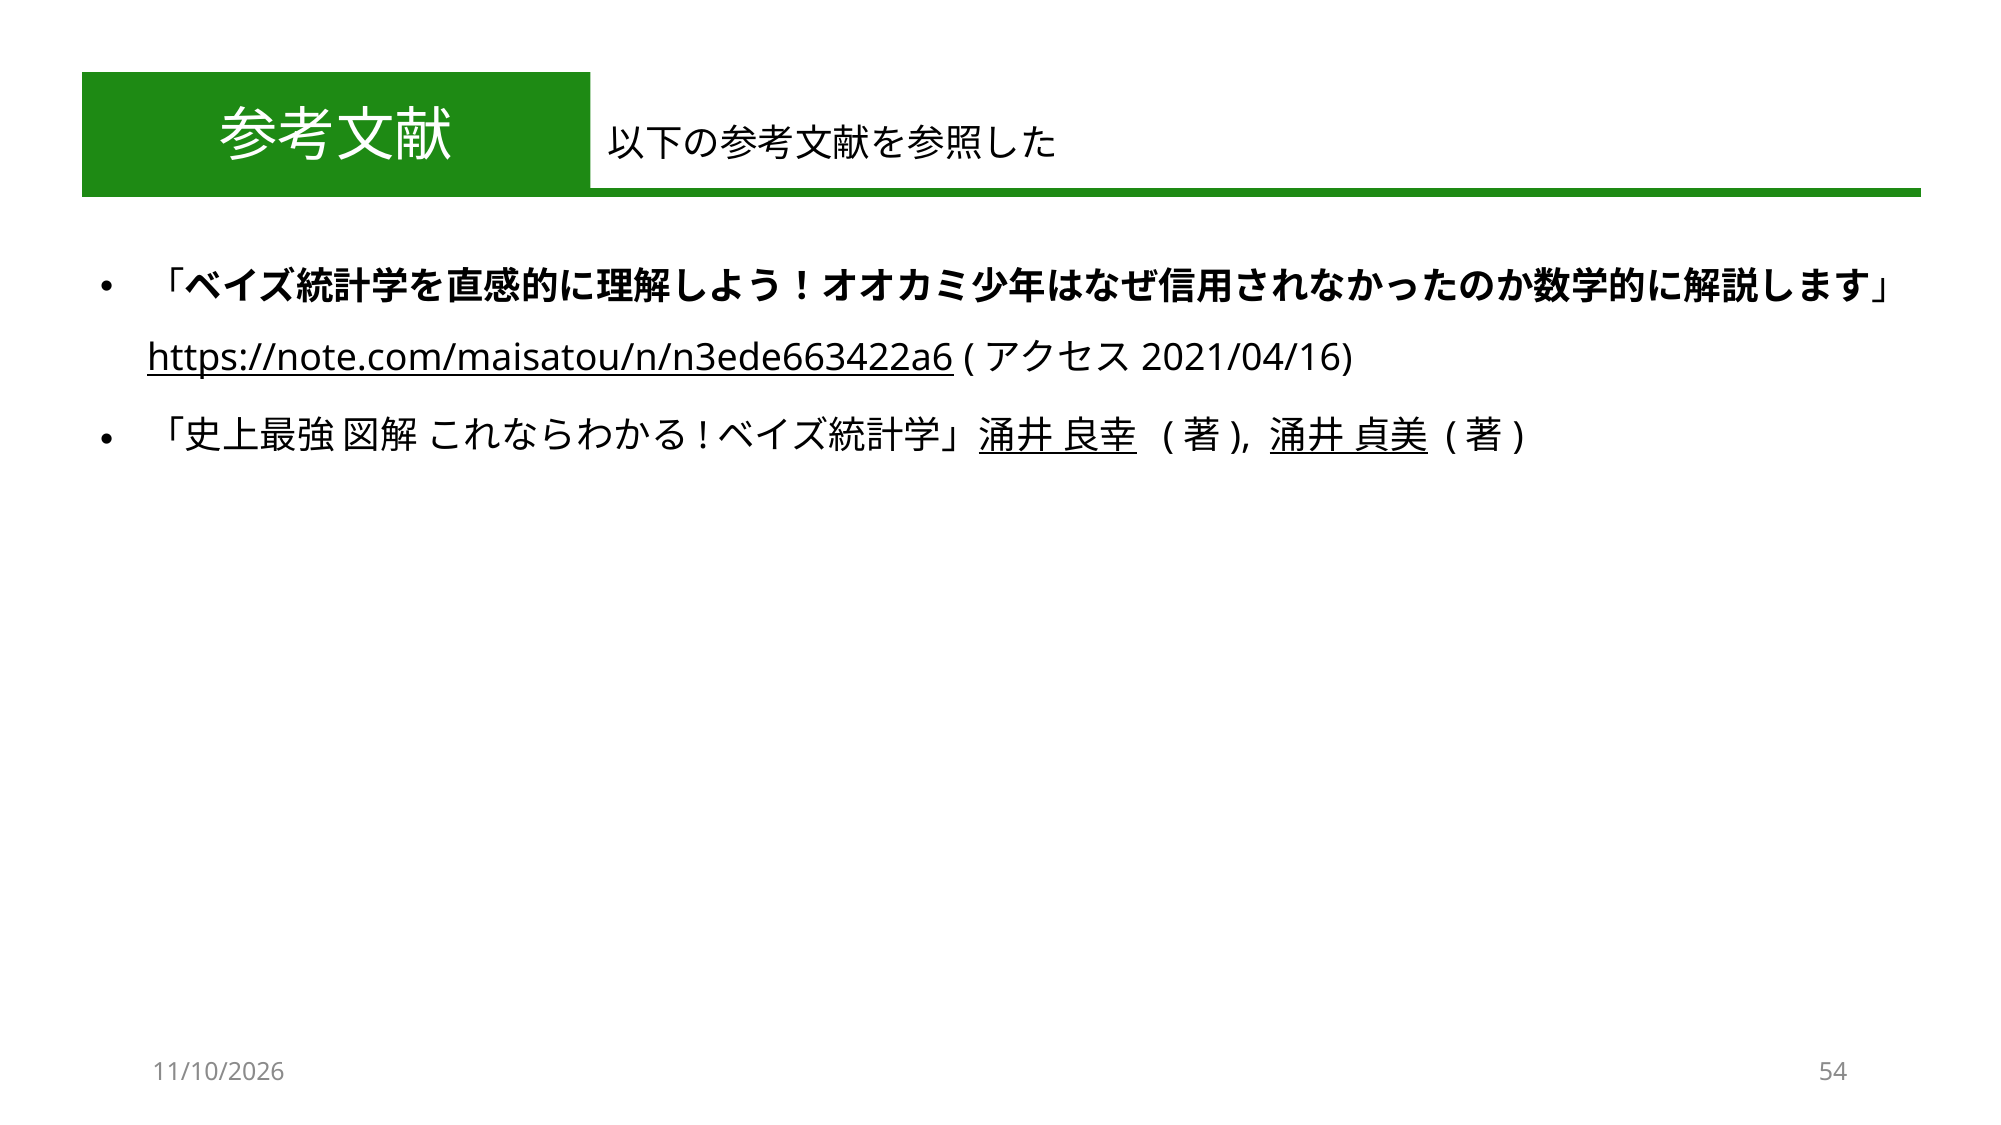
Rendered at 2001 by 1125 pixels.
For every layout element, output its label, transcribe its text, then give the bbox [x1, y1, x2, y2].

text_box 以下の参考文献を参照した [592, 112, 1073, 172]
text_box 「ベイズ統計学を直感的に理解しよう！オオカミ少年はなぜ信用されなかったのか数学的に解説します」https://note.com/maisatou/n/n3ede663422a6 (アクセス2021/04/16) 「史上最強 図解 これならわかる!ベイズ統計学」涌井 良幸 (著), 涌井 貞美 (著) [85, 232, 1925, 473]
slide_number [137, 1042, 588, 1103]
slide_number 54 [1412, 1042, 1863, 1103]
text_box 参考文献 [81, 71, 591, 194]
